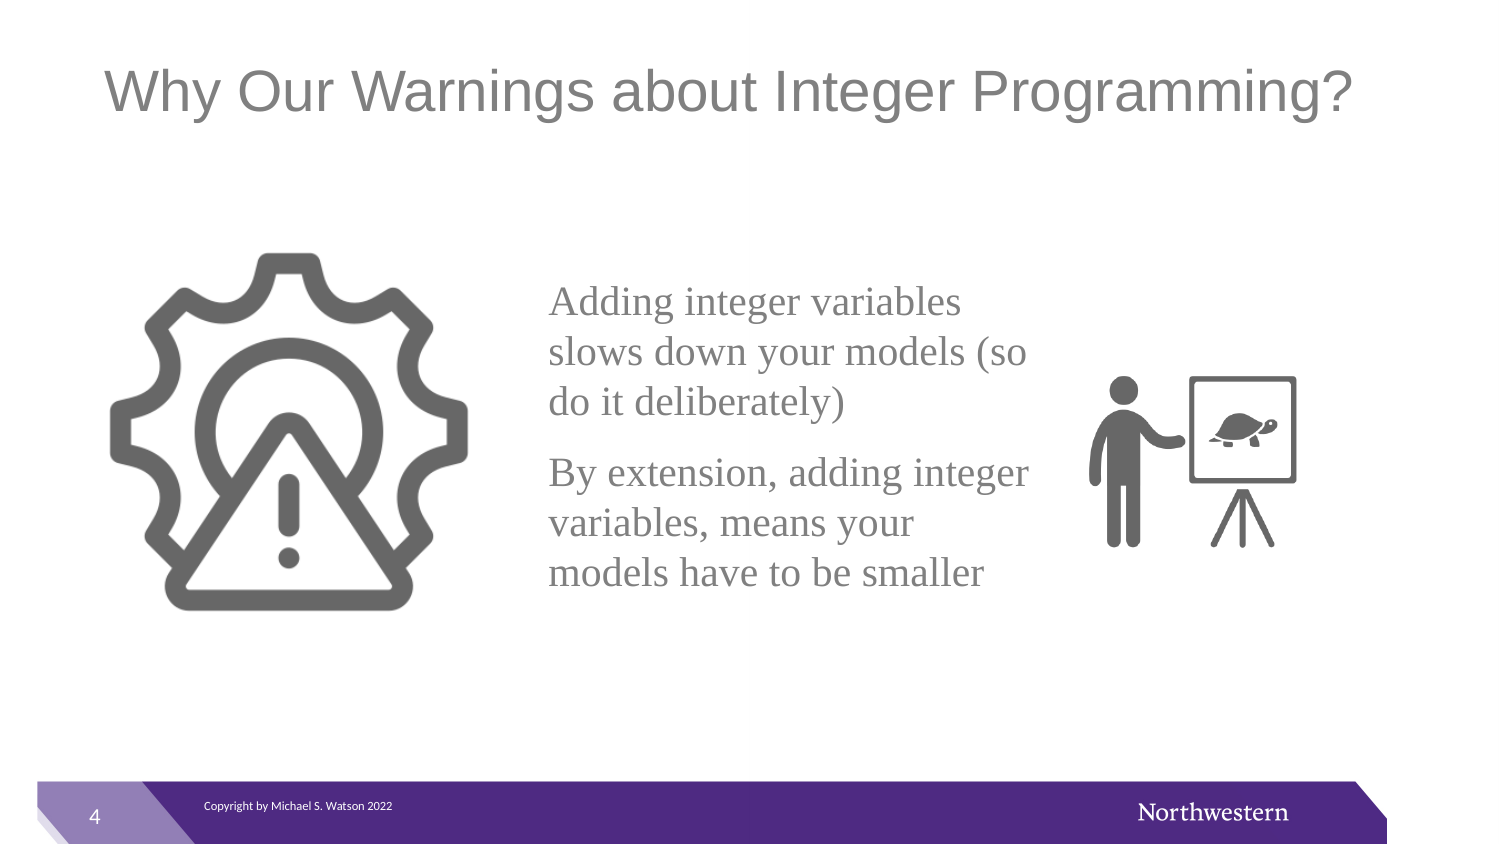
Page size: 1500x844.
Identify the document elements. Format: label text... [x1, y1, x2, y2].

picture [0, 0, 1499, 844]
title Why Our Warnings about Integer Programming? [55, 17, 1406, 158]
text_box Adding integer variables slows down your models (so do it deliberately) By extension, adding integer variables, means your models have to be smaller [533, 266, 1047, 645]
